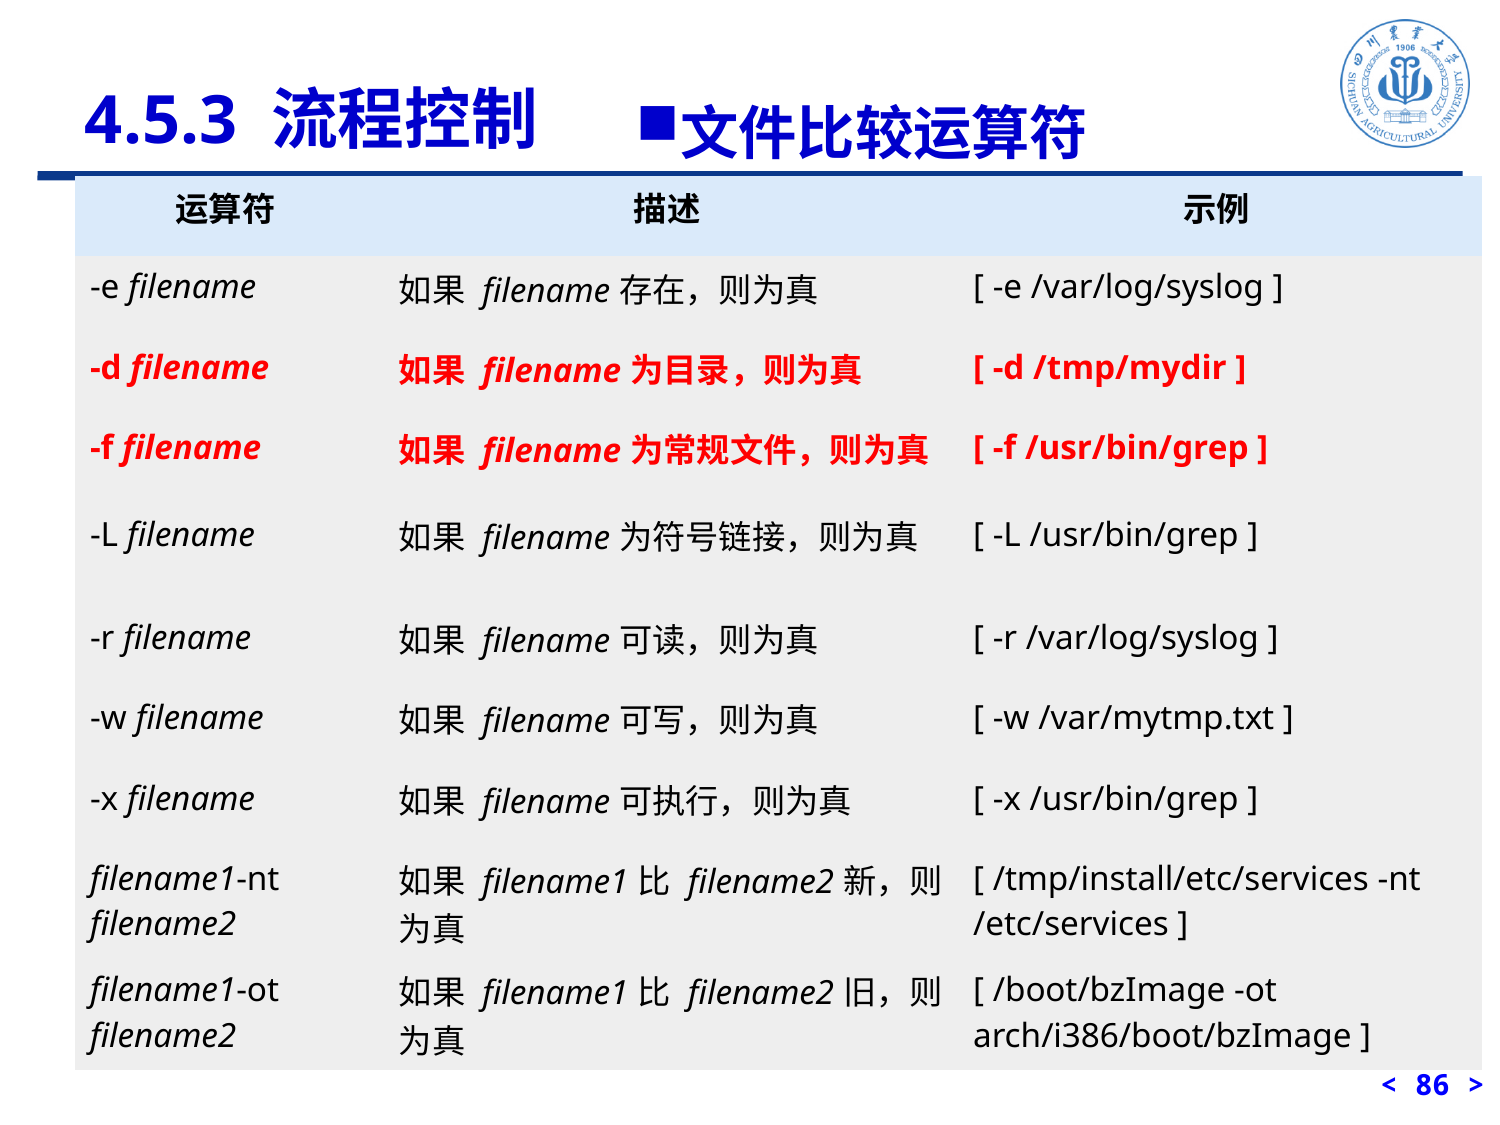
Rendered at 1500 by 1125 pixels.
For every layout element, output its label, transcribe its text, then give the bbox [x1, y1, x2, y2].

table_header 运算符 [75, 176, 384, 256]
table_cell 如果 filename1比 filename2新，则为真 [384, 848, 958, 959]
table_cell 如果 filename为常规文件，则为真 [384, 417, 958, 503]
table_cell 如果 filename可写，则为真 [384, 687, 958, 767]
table_cell [ -d /tmp/mydir ] [958, 336, 1482, 417]
table_cell 如果 filename可读，则为真 [384, 606, 958, 687]
table_header 示例 [958, 176, 1482, 256]
table_cell 如果 filename为目录，则为真 [384, 336, 958, 417]
table_cell -x filename [75, 767, 384, 848]
table_cell [ /boot/bzImage -ot arch/i386/boot/bzImage ] [958, 959, 1482, 1070]
table_cell -f filename [75, 417, 384, 503]
table_cell -d filename [75, 336, 384, 417]
table_cell [ -L /usr/bin/grep ] [958, 503, 1482, 606]
table_cell 如果 filename为符号链接，则为真 [384, 503, 958, 606]
table_cell [ -x /usr/bin/grep ] [958, 767, 1482, 848]
table_cell [ /tmp/install/etc/services -nt /etc/services ] [958, 848, 1482, 959]
table_cell [ -e /var/log/syslog ] [958, 256, 1482, 336]
table_cell [ -f /usr/bin/grep ] [958, 417, 1482, 503]
table_cell filename1-nt filename2 [75, 848, 384, 959]
table_cell 如果 filename可执行，则为真 [384, 767, 958, 848]
table_cell 如果 filename存在，则为真 [384, 256, 958, 336]
text_box 文件比较运算符 [621, 88, 1360, 176]
table_cell [ -r /var/log/syslog ] [958, 606, 1482, 687]
table_cell -L filename [75, 503, 384, 606]
table_cell -e filename [75, 256, 384, 336]
table_header 描述 [384, 176, 958, 256]
table_cell -w filename [75, 687, 384, 767]
table_cell filename1-ot filename2 [75, 959, 384, 1070]
text_box 4.5.3 流程控制 [70, 70, 926, 163]
table_cell -r filename [75, 606, 384, 687]
table_cell [ -w /var/mytmp.txt ] [958, 687, 1482, 767]
table_cell 如果 filename1比 filename2旧，则为真 [384, 959, 958, 1070]
